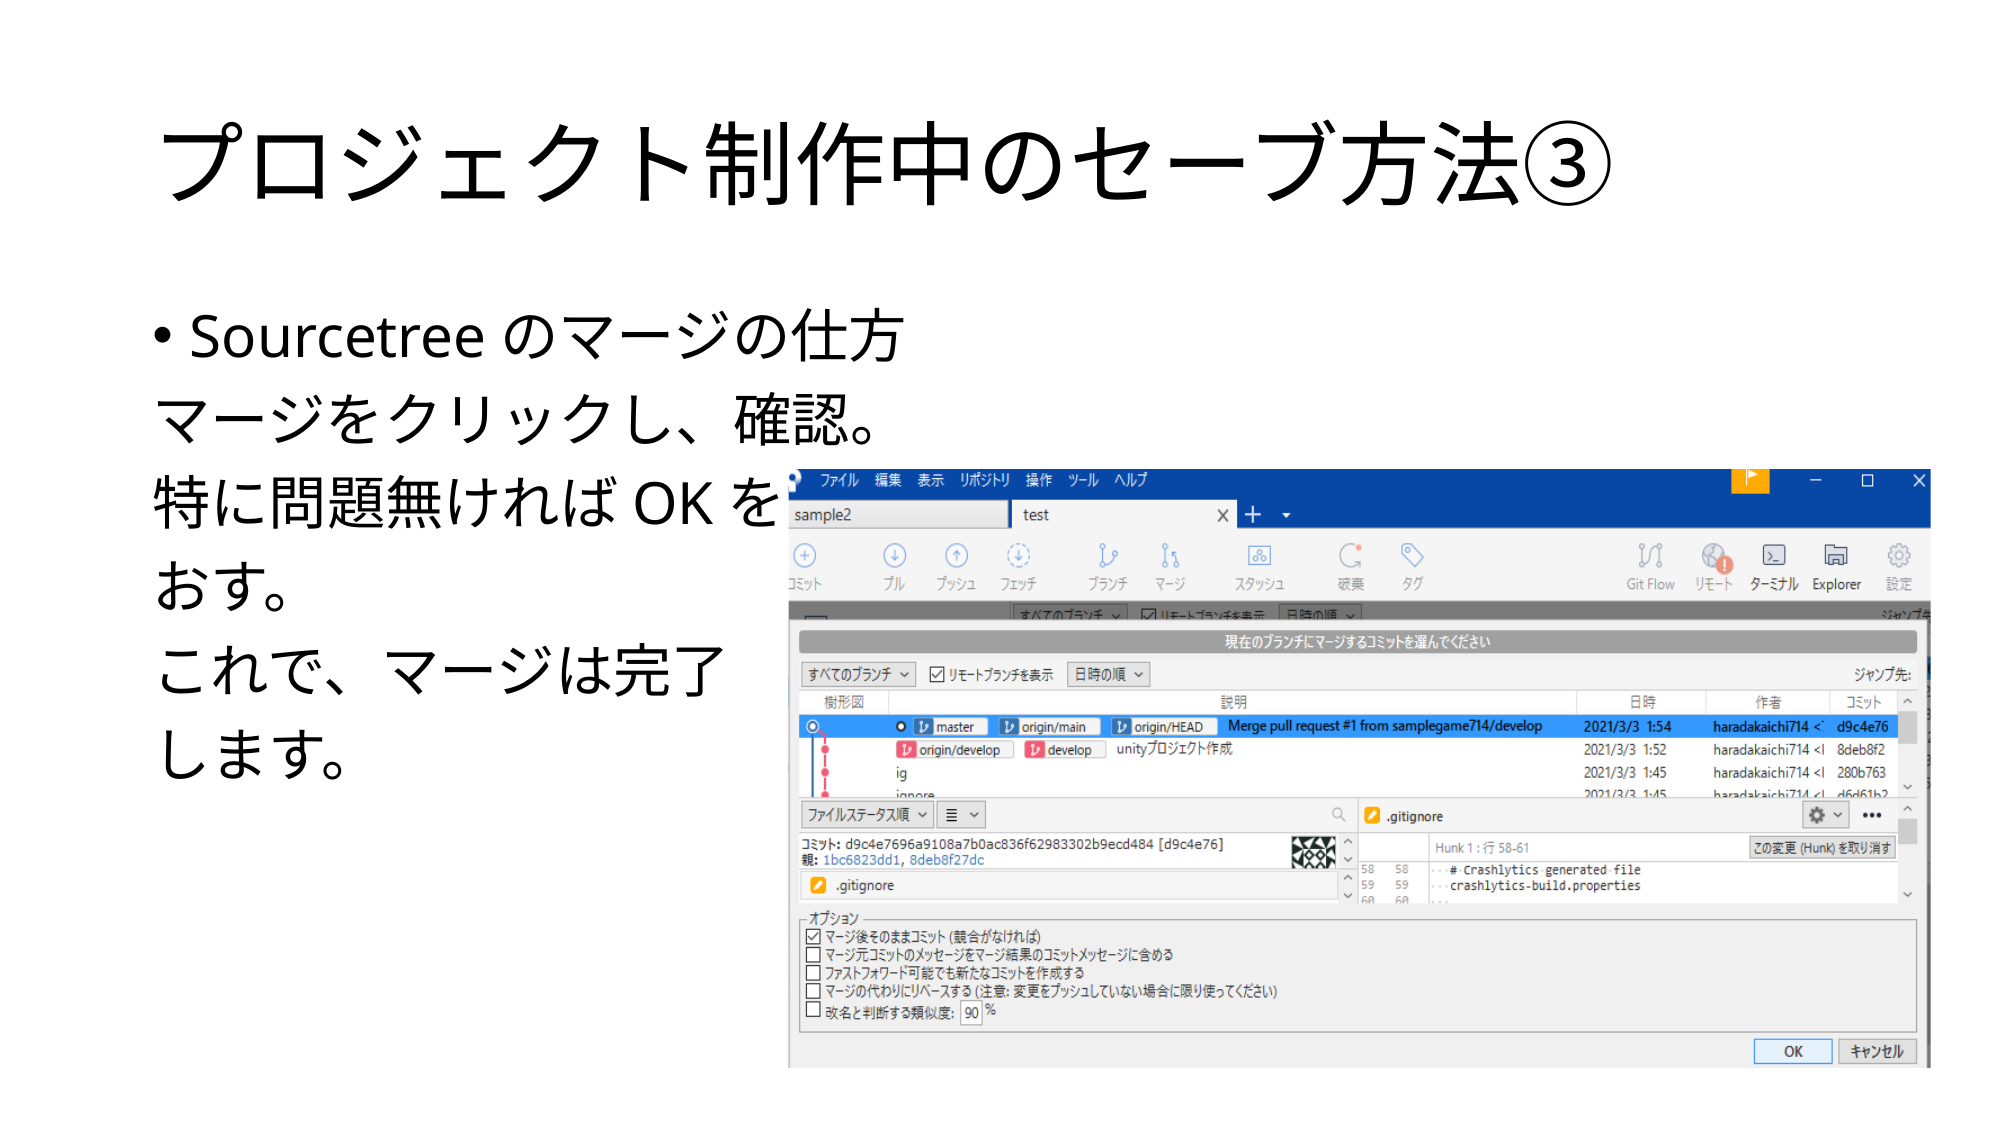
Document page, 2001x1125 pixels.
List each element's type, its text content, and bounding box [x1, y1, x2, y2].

title プロジェクト制作中のセーブ方法③ [137, 59, 1863, 278]
picture [788, 469, 1931, 1068]
list Sourcetreeのマージの仕方 マージをクリックし、確認。 特に問題無ければOKを おす。 これで、マージは完了 します。 [137, 299, 1863, 1014]
